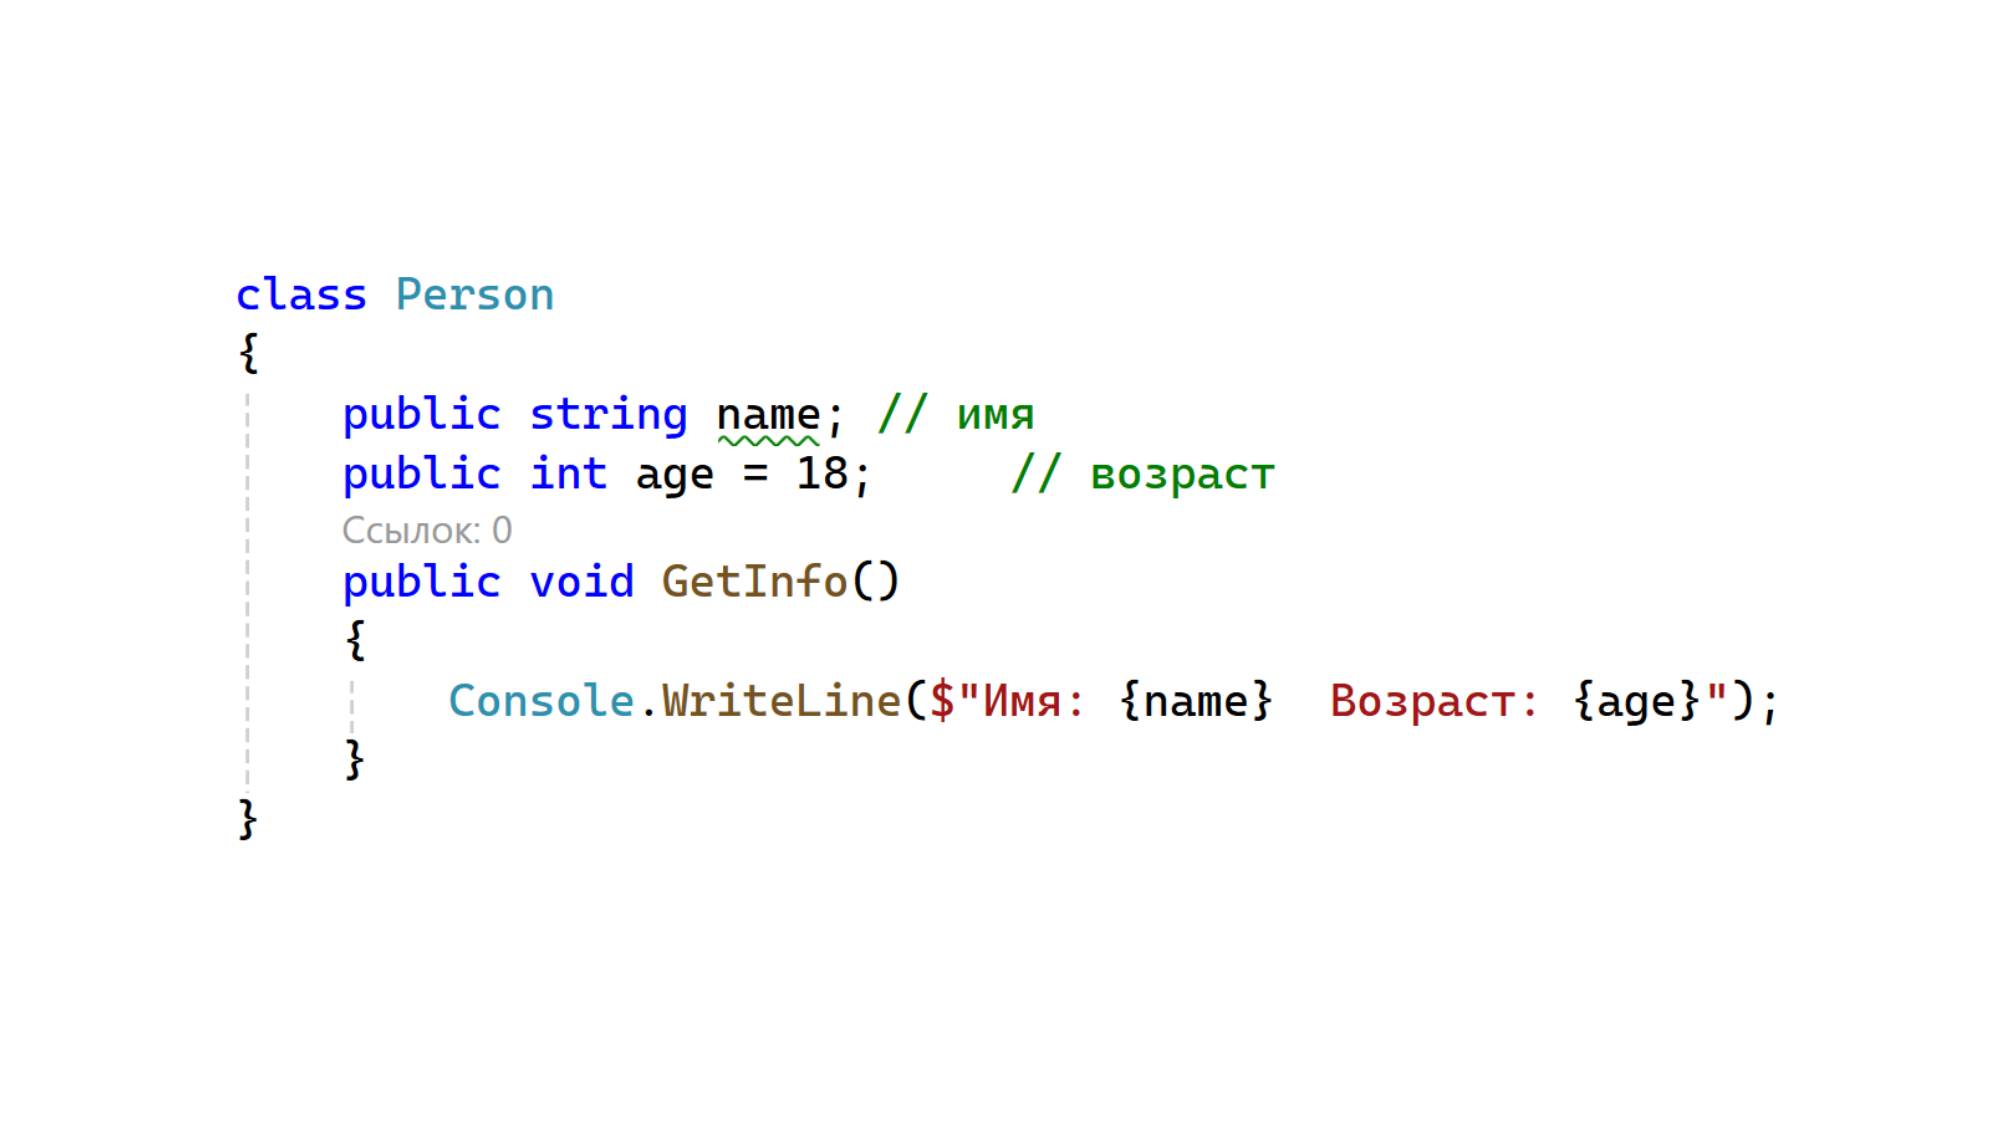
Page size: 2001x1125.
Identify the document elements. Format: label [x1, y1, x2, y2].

picture [212, 266, 1788, 859]
